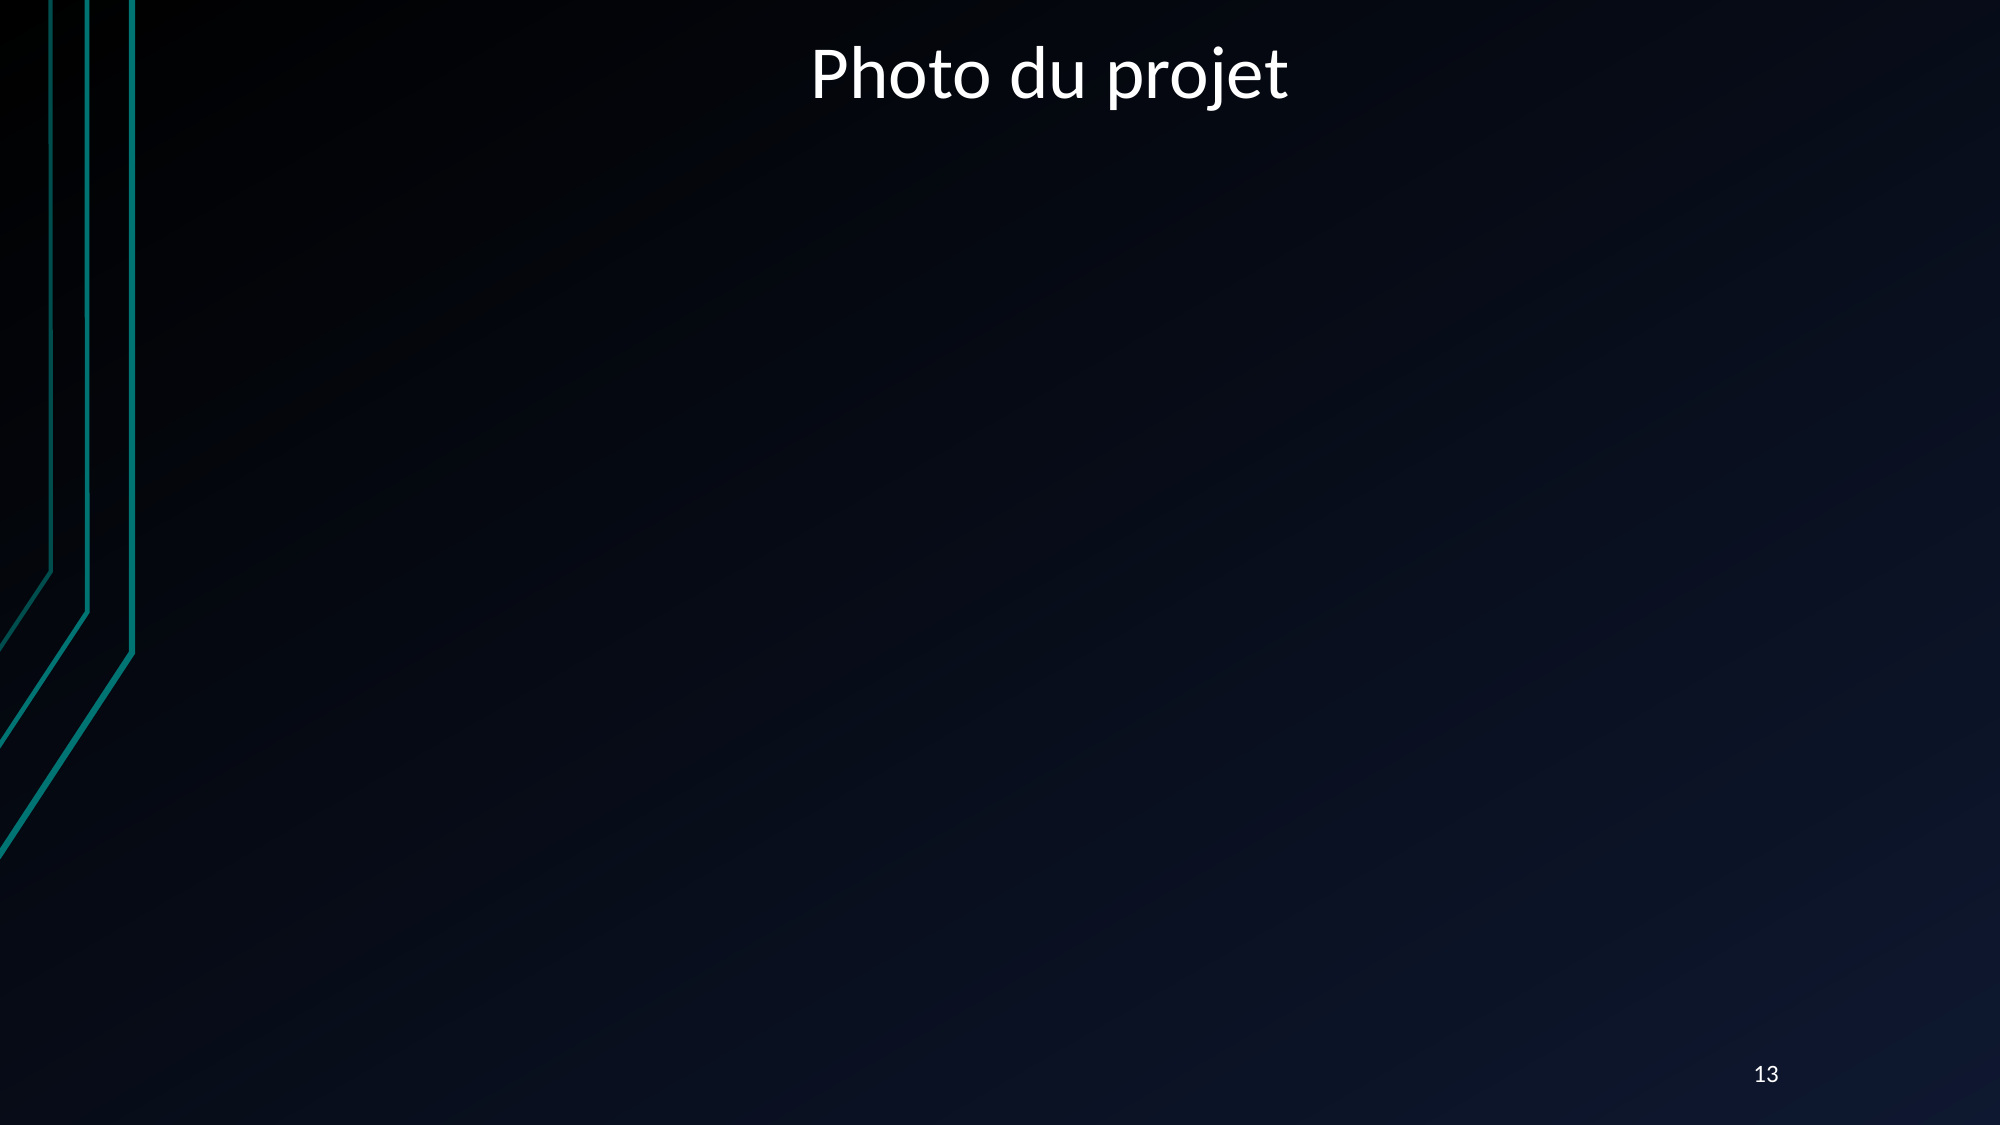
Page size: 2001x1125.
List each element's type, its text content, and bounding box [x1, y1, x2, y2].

slide_number 13 [1733, 1042, 1900, 1103]
title Photo du projet [200, 0, 1900, 125]
